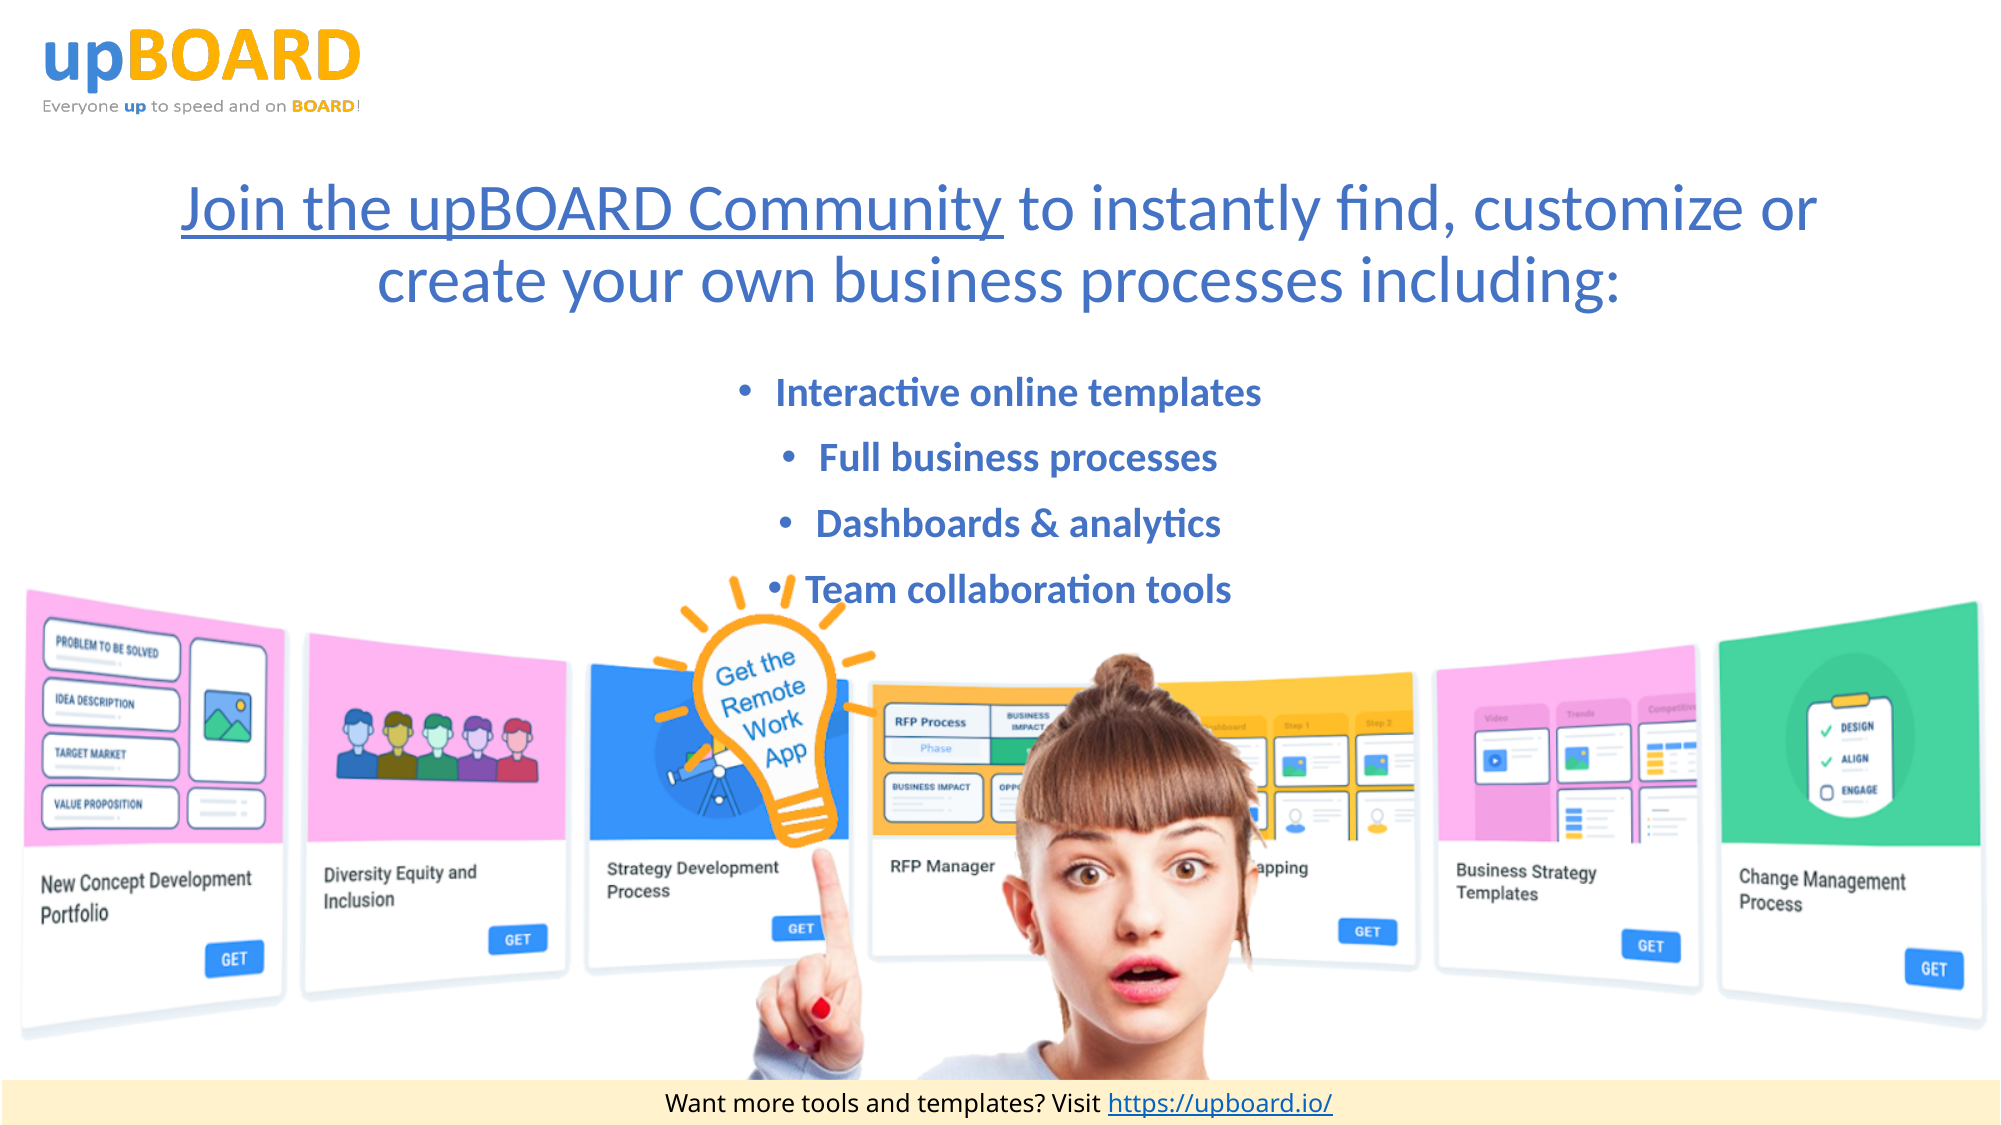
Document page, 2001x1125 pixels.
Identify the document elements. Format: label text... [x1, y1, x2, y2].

list Join the upBOARD Community to instantly find, customize or create your own business processes including: Interactive online templates Full business processes Dashboards & analytics Team collaboration tools [135, 165, 1865, 561]
picture [0, 561, 2000, 1103]
text_box Want more tools and templates? Visit https://upboard.io/ [2, 1103, 2000, 1125]
picture [23, 22, 380, 124]
